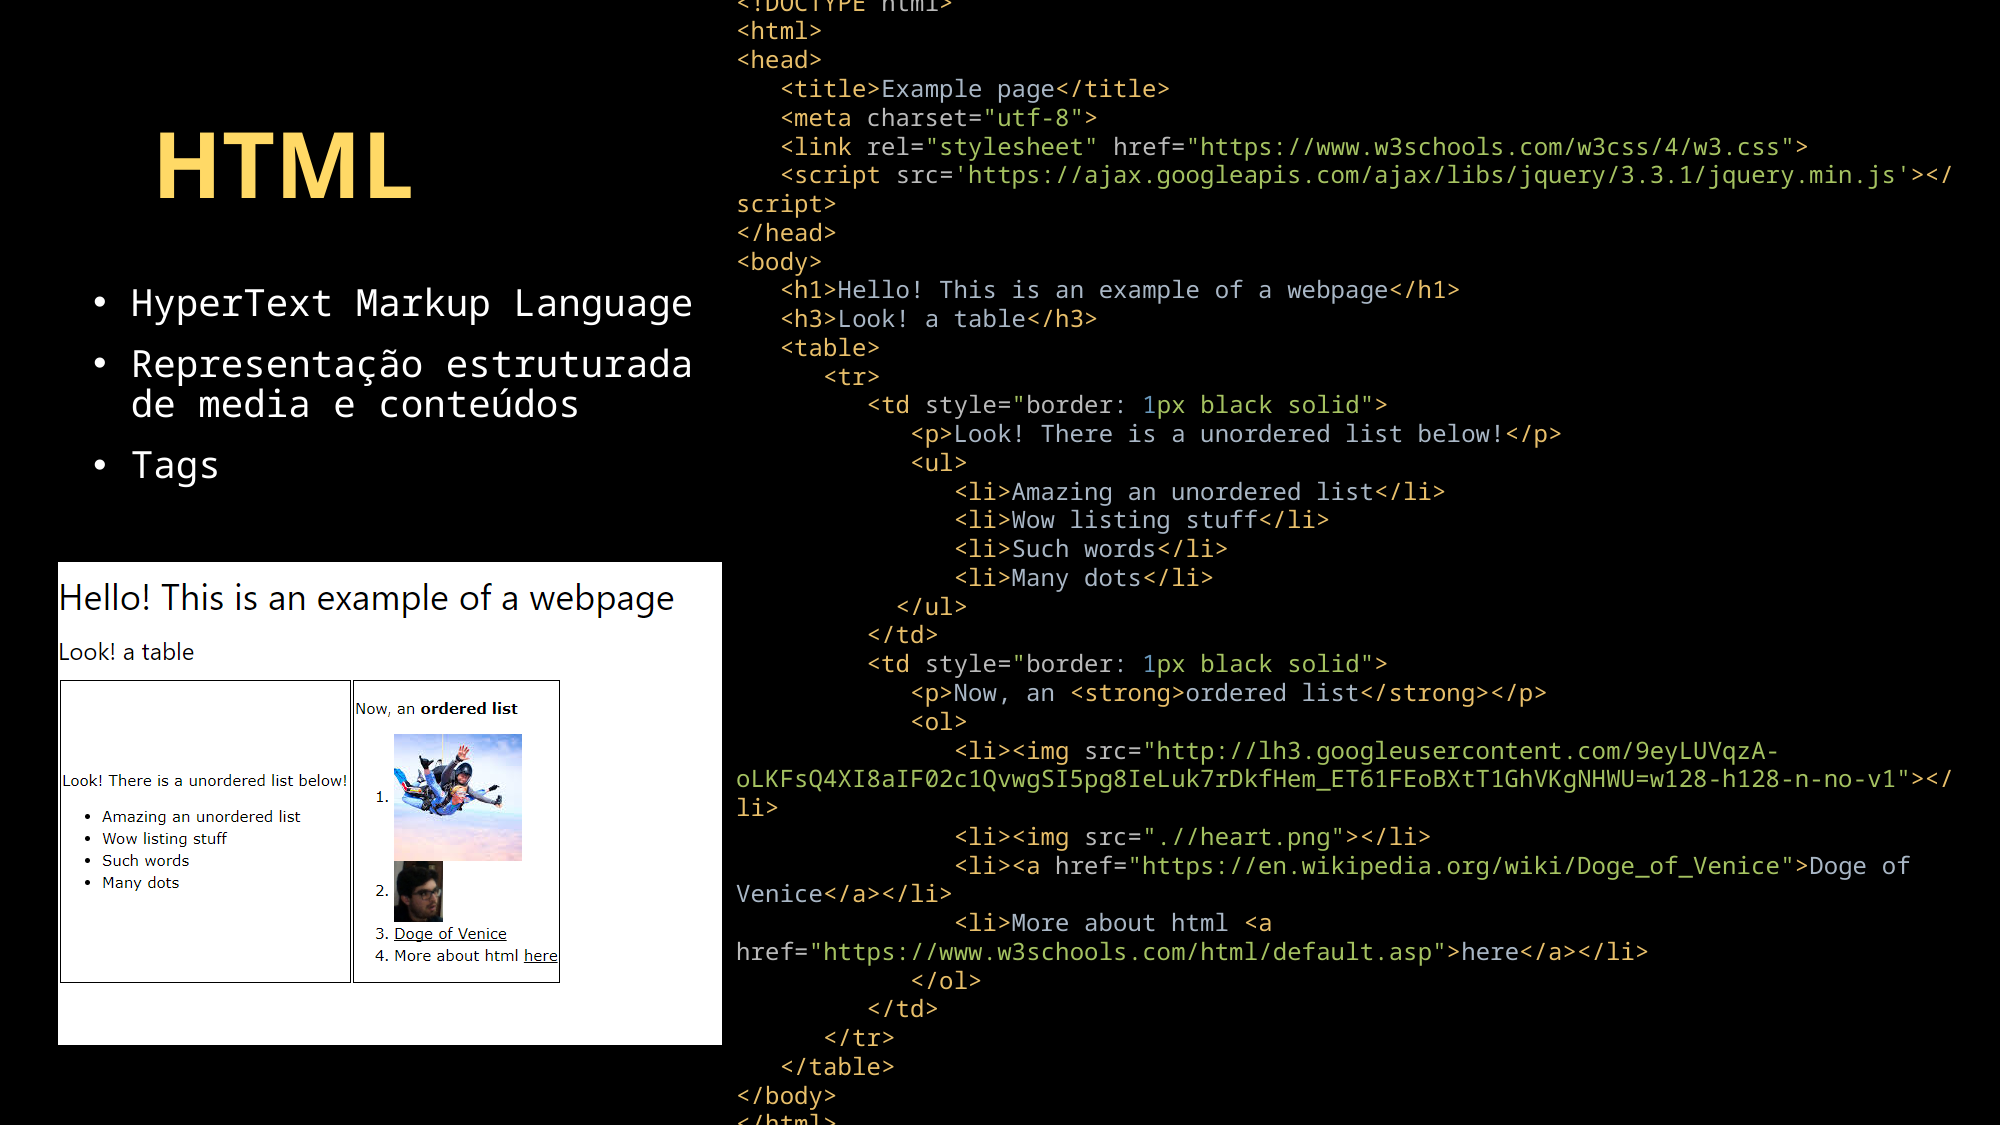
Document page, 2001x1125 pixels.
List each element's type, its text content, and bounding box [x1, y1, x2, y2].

text_box <!DOCTYPE html> <html> <head> <title>Example page</title> <meta charset="utf-8"> <link rel="stylesheet" href="https://www.w3schools.com/w3css/4/w3.css"> <script src='https://ajax.googleapis.com/ajax/libs/jquery/3.3.1/jquery.min.js'></script> </head> <body> <h1>Hello! This is an example of a webpage</h1> <h3>Look! a table</h3> <table> <tr> <td style="border: 1px black solid"> <p>Look! There is a unordered list below!</p> <ul> <li>Amazing an unordered list</li> <li>Wow listing stuff</li> <li>Such words</li> <li>Many dots</li> </ul> </td> <td style="border: 1px black solid"> <p>Now, an <strong>ordered list</strong></p> <ol> <li><img src="http://lh3.googleusercontent.com/9eyLUVqzA-oLKFsQ4XI8aIF02c1QvwgSI5pg8IeLuk7rDkfHem_ET61FEoBXtT1GhVKgNHWU=w128-h128-n-no-v1"></li> <li><img src=".//heart.png"></li> <li><a href="https://en.wikipedia.org/wiki/Doge_of_Venice">Doge of Venice</a></li> <li>More about html <a href="https://www.w3schools.com/html/default.asp">here</a></li> </ol> </td> </tr> </table> </body> </html> [721, 0, 1997, 1125]
list HyperText Markup Language Representação estruturada de media e conteúdos Tags [78, 276, 721, 562]
picture [58, 562, 722, 1045]
title HTML [137, 59, 721, 276]
